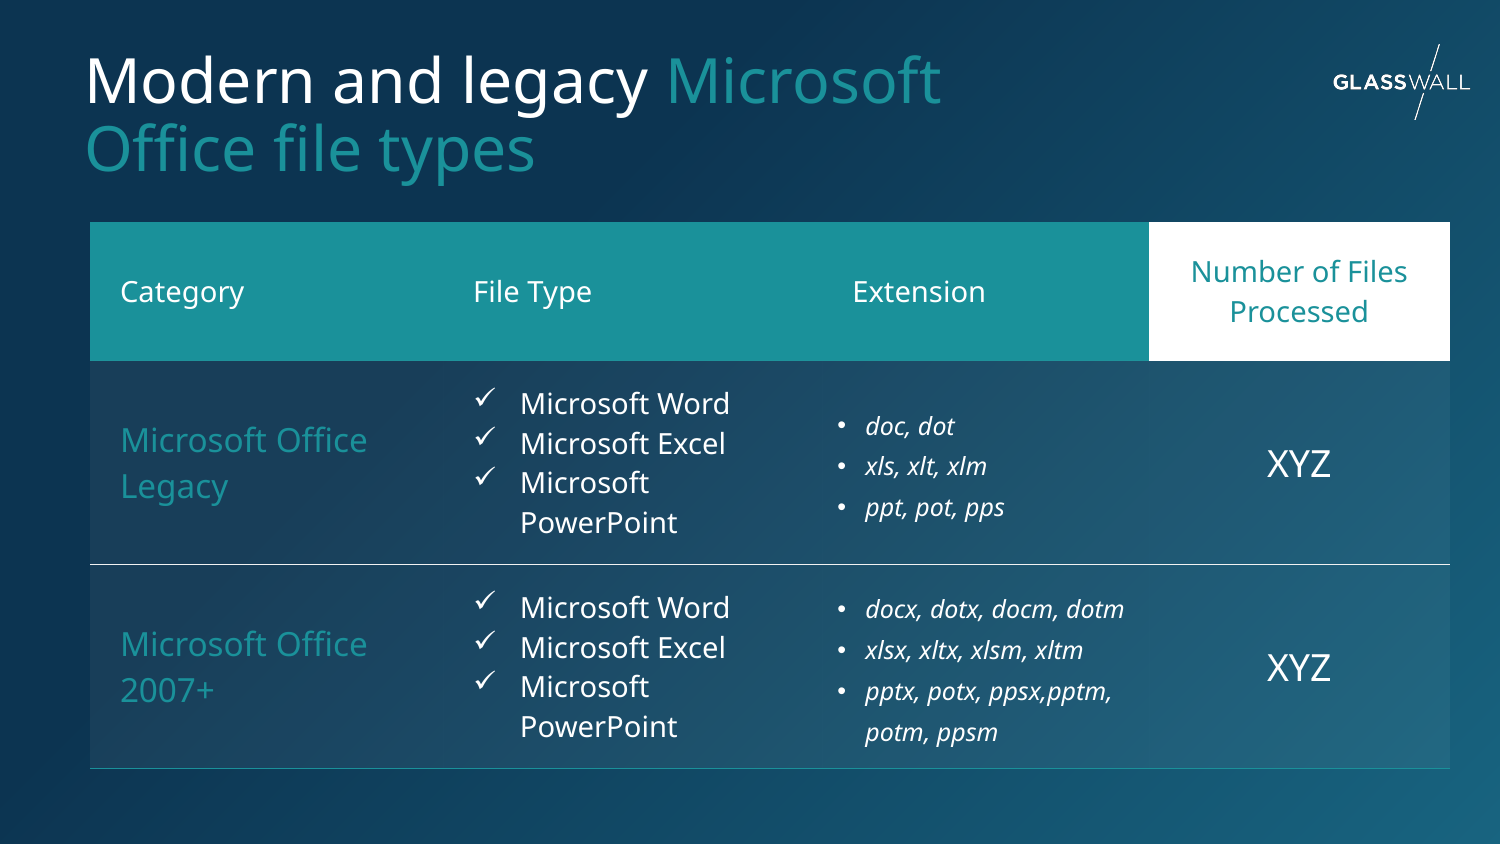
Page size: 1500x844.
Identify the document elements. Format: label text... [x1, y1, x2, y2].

table_cell doc, dot xls, xlt, xlm ppt, pot, pps [822, 361, 1149, 564]
table_header Number of Files Processed [1149, 222, 1450, 361]
table_cell XYZ [1149, 565, 1450, 768]
picture [1332, 44, 1471, 120]
table_cell XYZ [1149, 361, 1450, 564]
table_header File Type [443, 222, 822, 361]
title Modern and legacy Microsoft Office file types [72, 44, 1263, 190]
table_header Category [90, 222, 443, 361]
table_cell docx, dotx, docm, dotm xlsx, xltx, xlsm, xltm pptx, potx, ppsx,pptm, potm, ppsm [822, 565, 1149, 768]
table_header Extension [822, 222, 1149, 361]
table_cell Microsoft Word Microsoft Excel Microsoft PowerPoint [443, 565, 822, 768]
table_cell Microsoft Word Microsoft Excel Microsoft PowerPoint [443, 361, 822, 564]
table_cell Microsoft Office Legacy [90, 361, 443, 564]
table_cell Microsoft Office 2007+ [90, 565, 443, 768]
